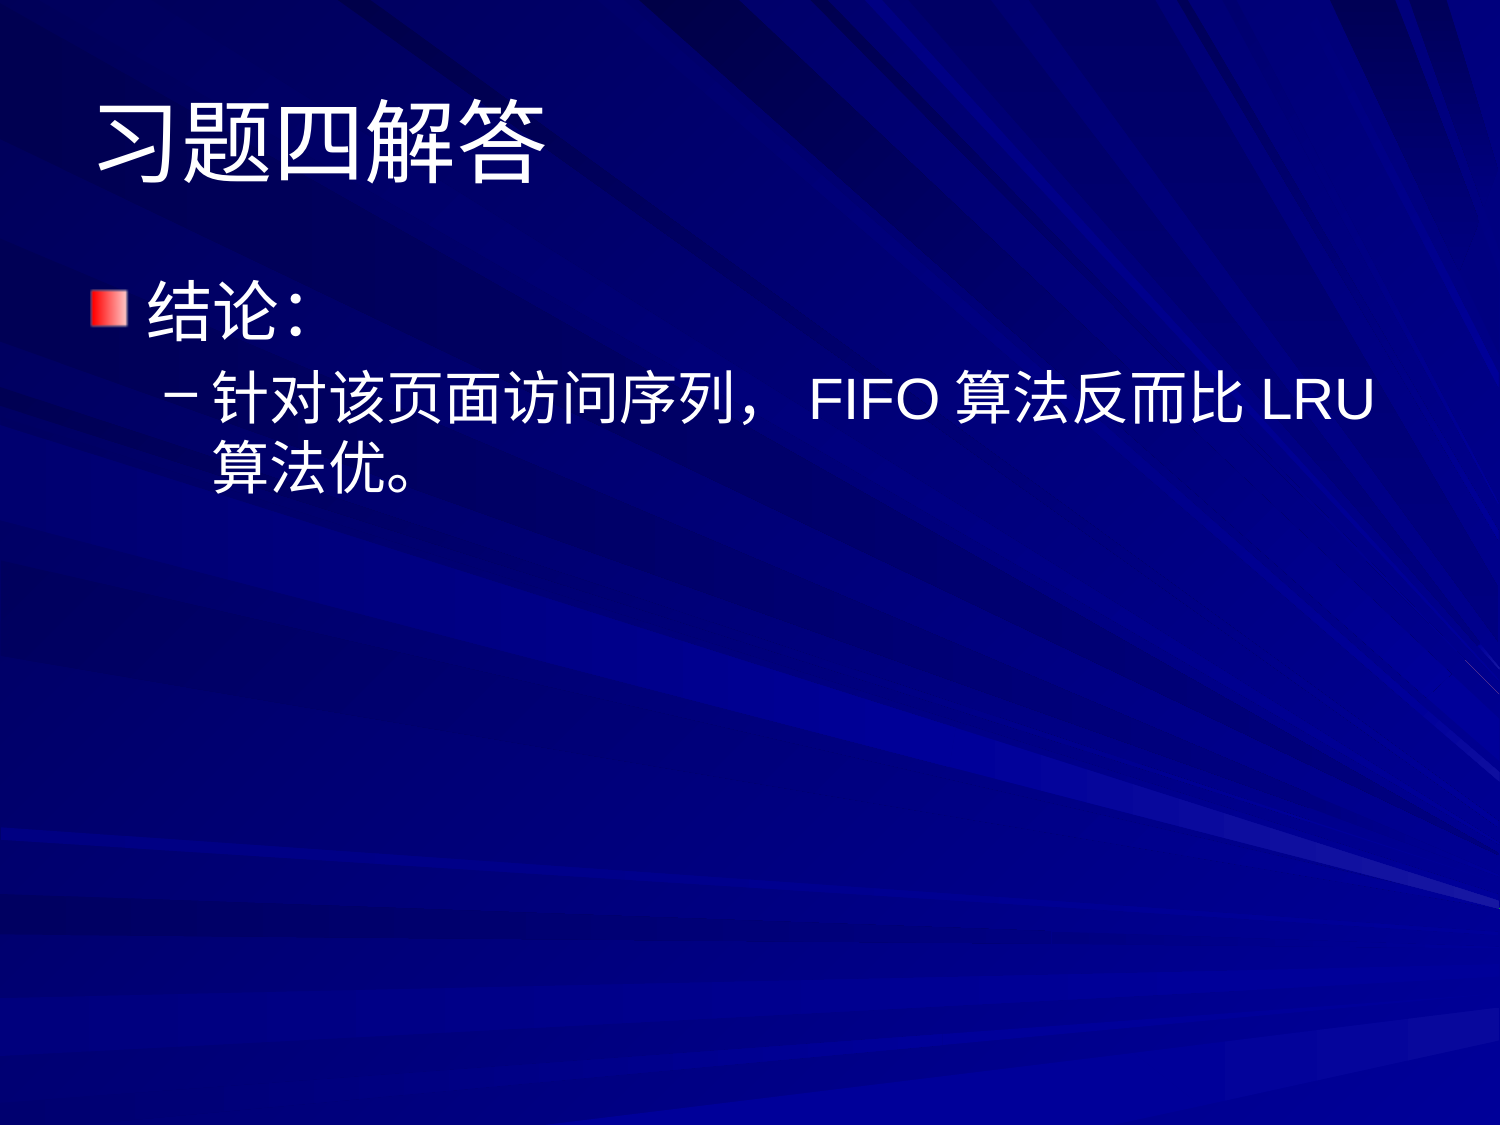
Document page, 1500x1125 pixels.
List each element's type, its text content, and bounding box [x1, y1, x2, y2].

list 结论： 针对该页面访问序列，FIFO算法反而比LRU算法优。 [74, 262, 1426, 1006]
picture [89, 288, 132, 331]
title 习题四解答 [74, 45, 1426, 234]
